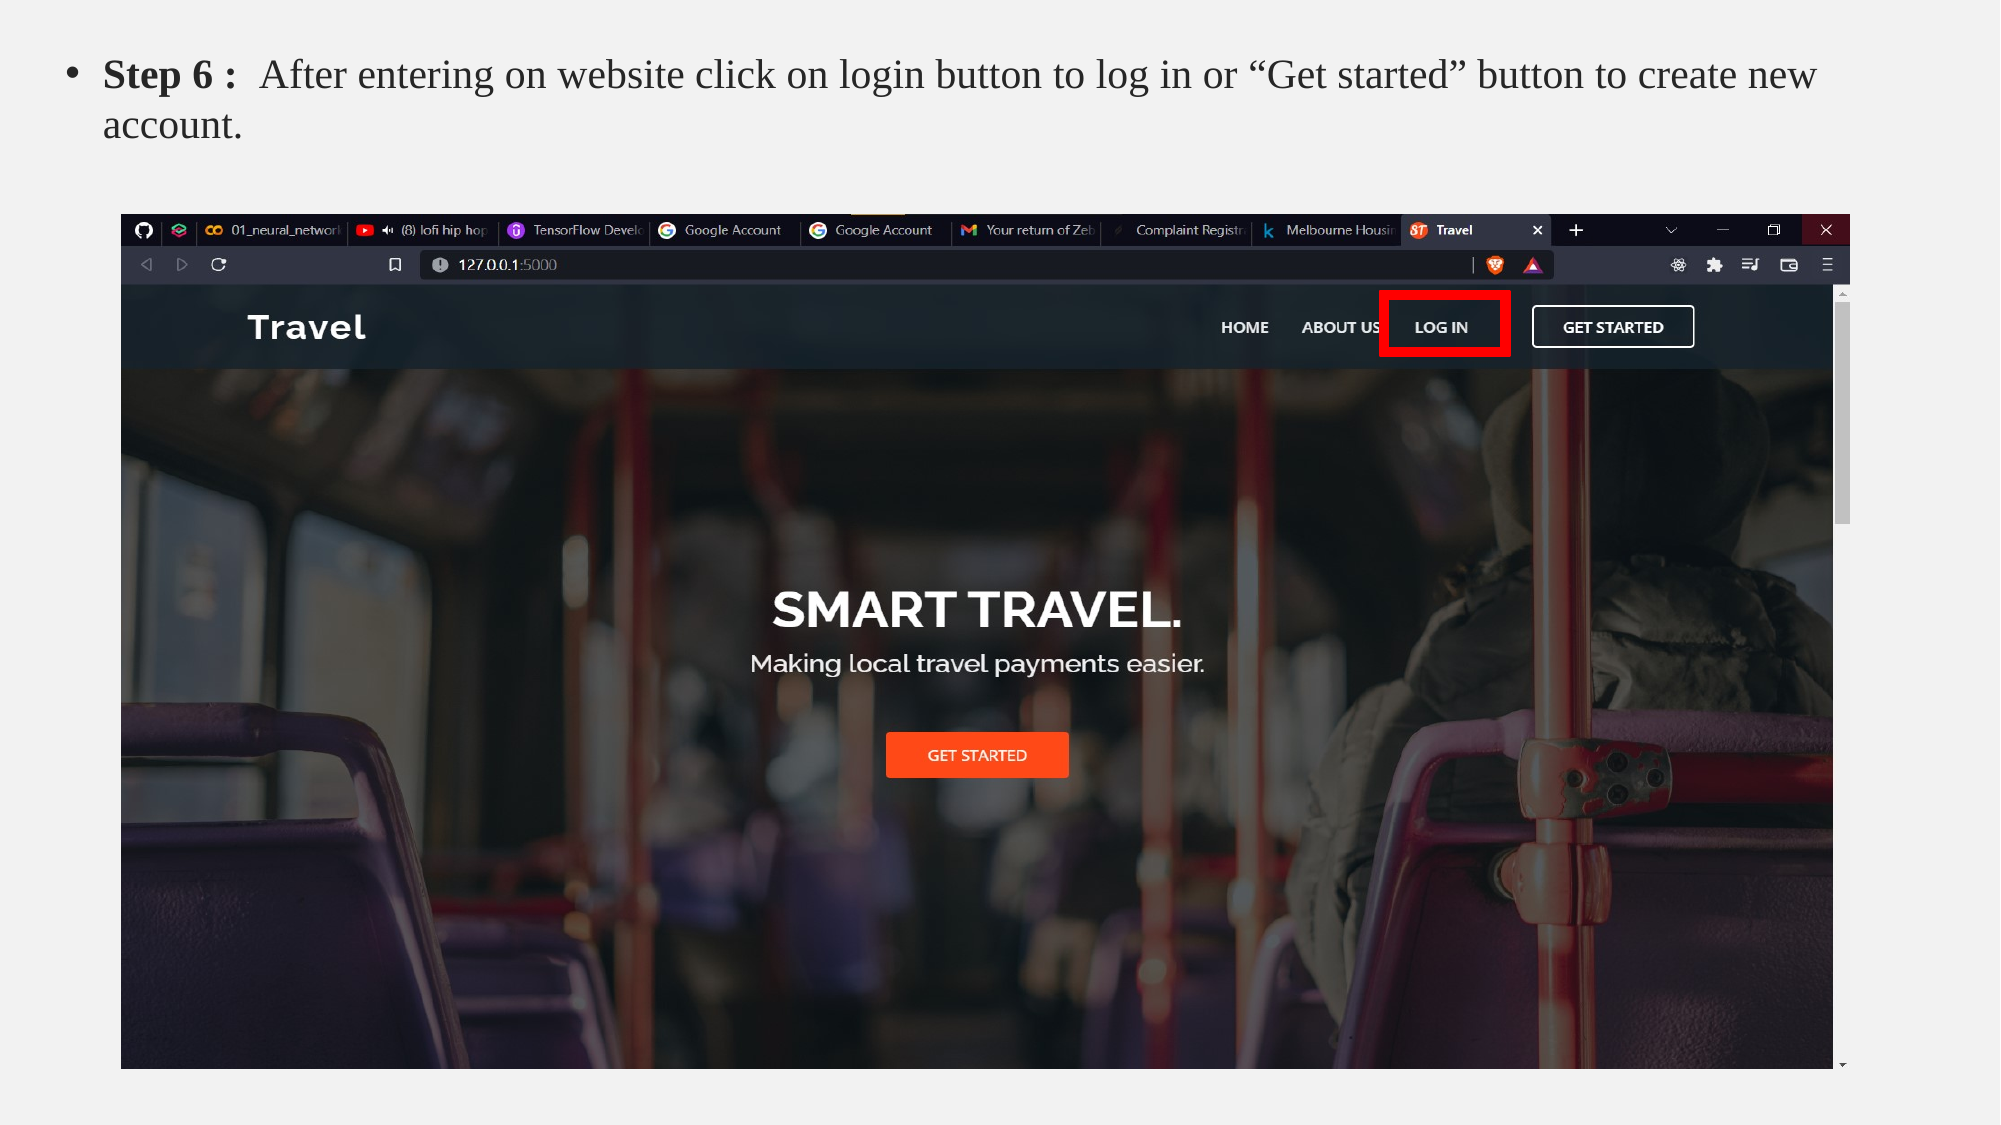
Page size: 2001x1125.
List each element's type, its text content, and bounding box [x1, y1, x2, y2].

list Step 6 : After entering on website click on login button to log in or “Get started” button to create new account. [50, 39, 1950, 194]
picture [121, 214, 1850, 1069]
